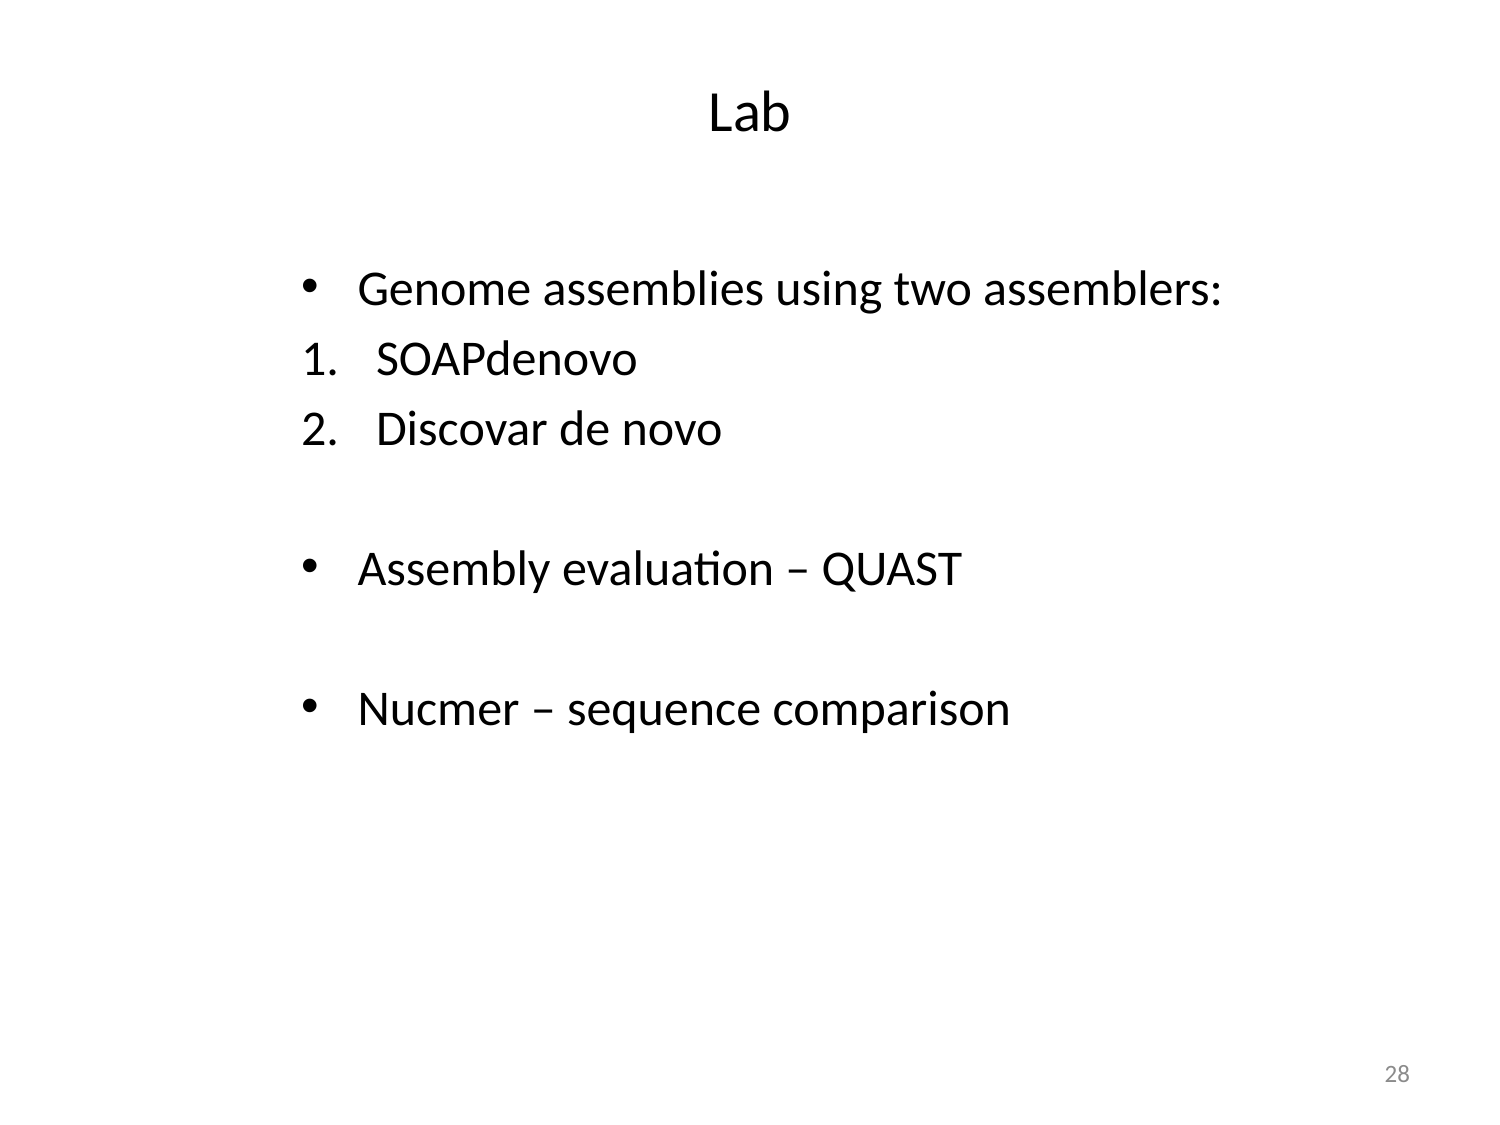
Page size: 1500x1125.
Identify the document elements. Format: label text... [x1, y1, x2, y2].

list Genome assemblies using two assemblers: SOAPdenovo Discovar de novo Assembly evaluation – QUAST Nucmer – sequence comparison [286, 248, 1264, 771]
title Lab [75, 45, 1425, 172]
slide_number 28 [1074, 1042, 1425, 1103]
